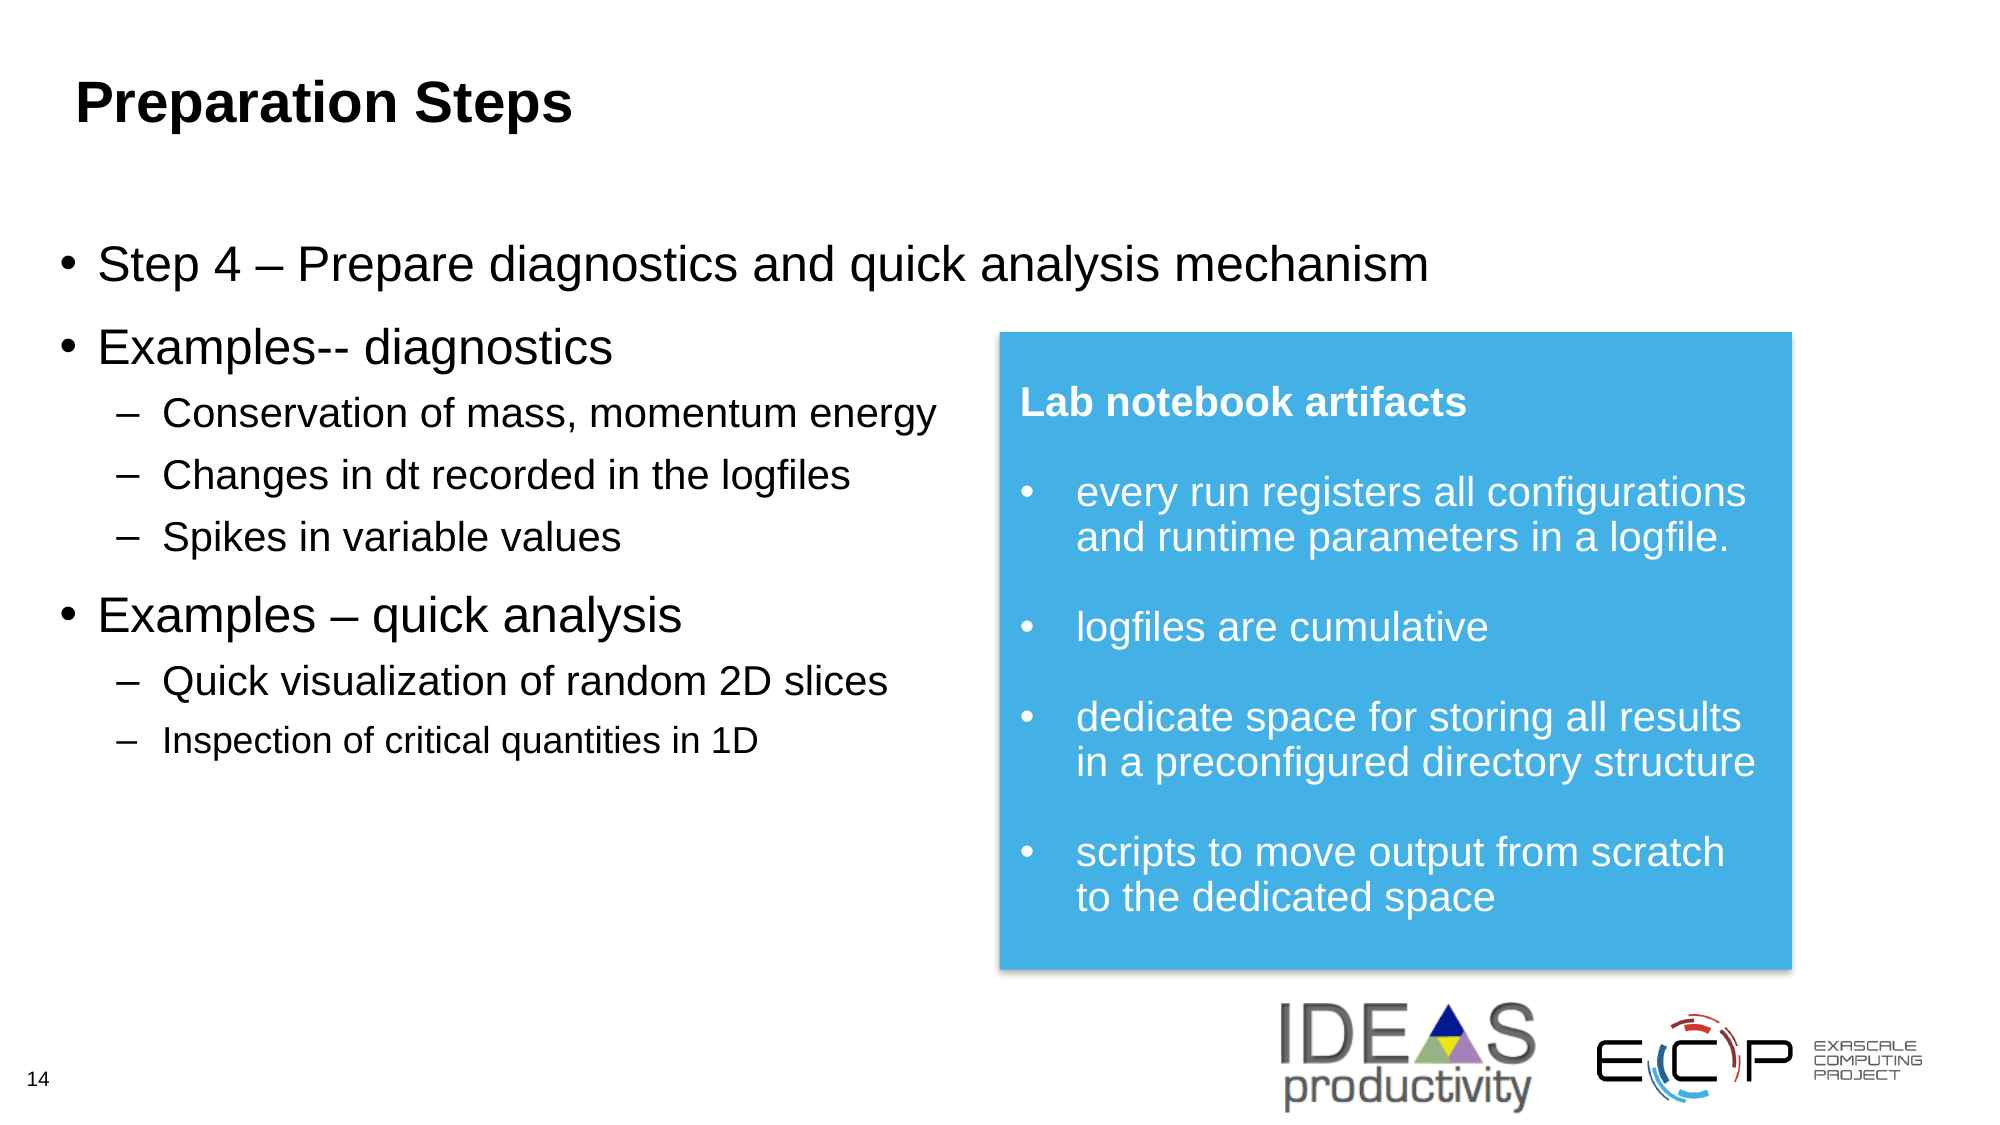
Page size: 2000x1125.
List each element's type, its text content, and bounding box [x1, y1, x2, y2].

list Step 4 – Prepare diagnostics and quick analysis mechanism Examples-- diagnostics Conservation of mass, momentum energy Changes in dt recorded in the logfiles Spikes in variable values Examples – quick analysis Quick visualization of random 2D slices Inspection of critical quantities in 1D [44, 230, 1885, 895]
title Preparation Steps [59, 67, 1926, 218]
text_box Lab notebook artifacts every run registers all configurations and runtime parameters in a logfile. logfiles are cumulative dedicate space for storing all results in a preconfigured directory structure scripts to move output from scratch to the dedicated space [999, 332, 1792, 970]
picture [1597, 1014, 1922, 1103]
picture [1280, 1002, 1537, 1114]
